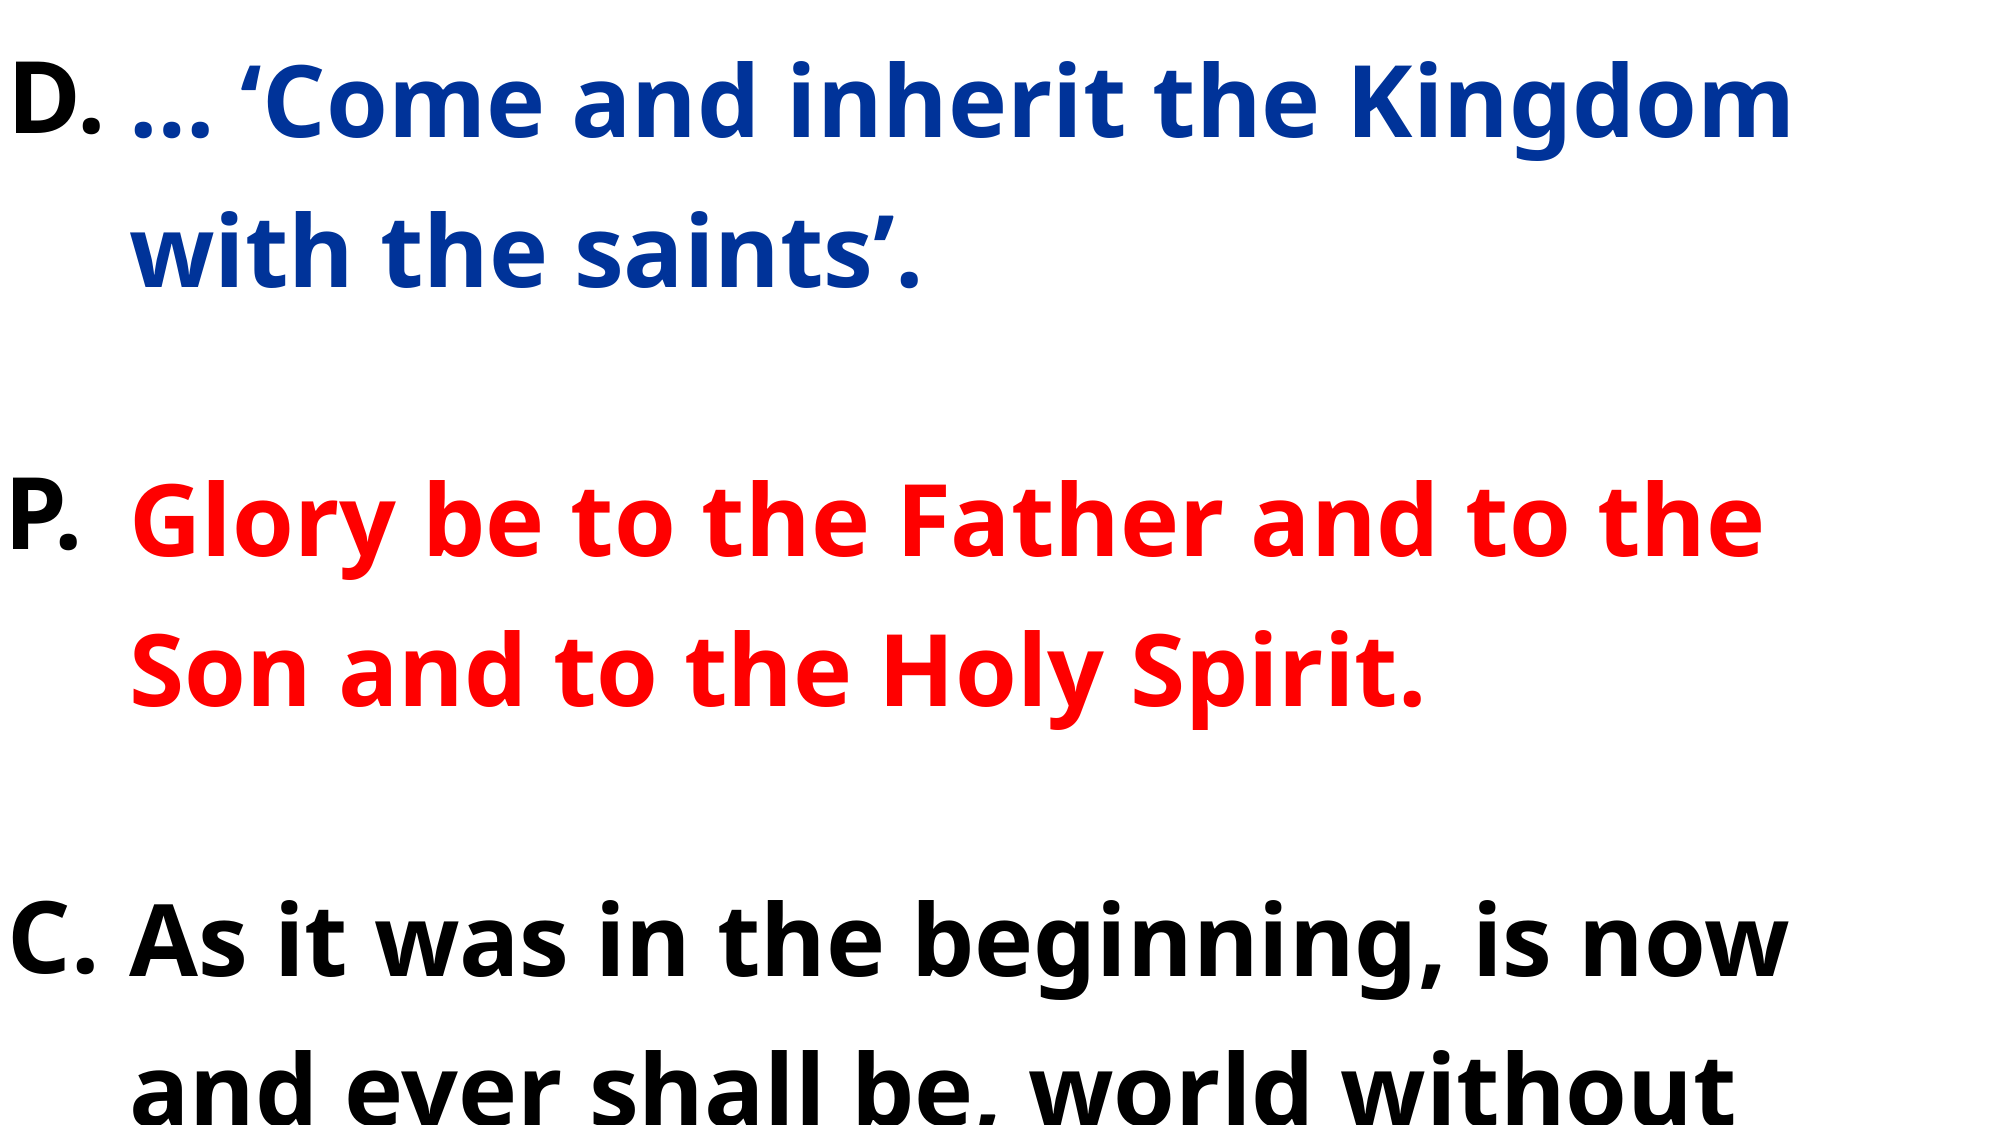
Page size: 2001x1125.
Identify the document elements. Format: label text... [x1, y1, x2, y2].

text_box P. [0, 442, 148, 578]
text_box D. [0, 26, 151, 161]
text_box … ‘Come and inherit the Kingdom with the saints’. Glory be to the Father and to the Son and to the Holy Spirit. As it was in the beginning, is now and ever shall be, world without end. Amen. [122, 0, 1975, 1125]
text_box C. [0, 866, 151, 1002]
